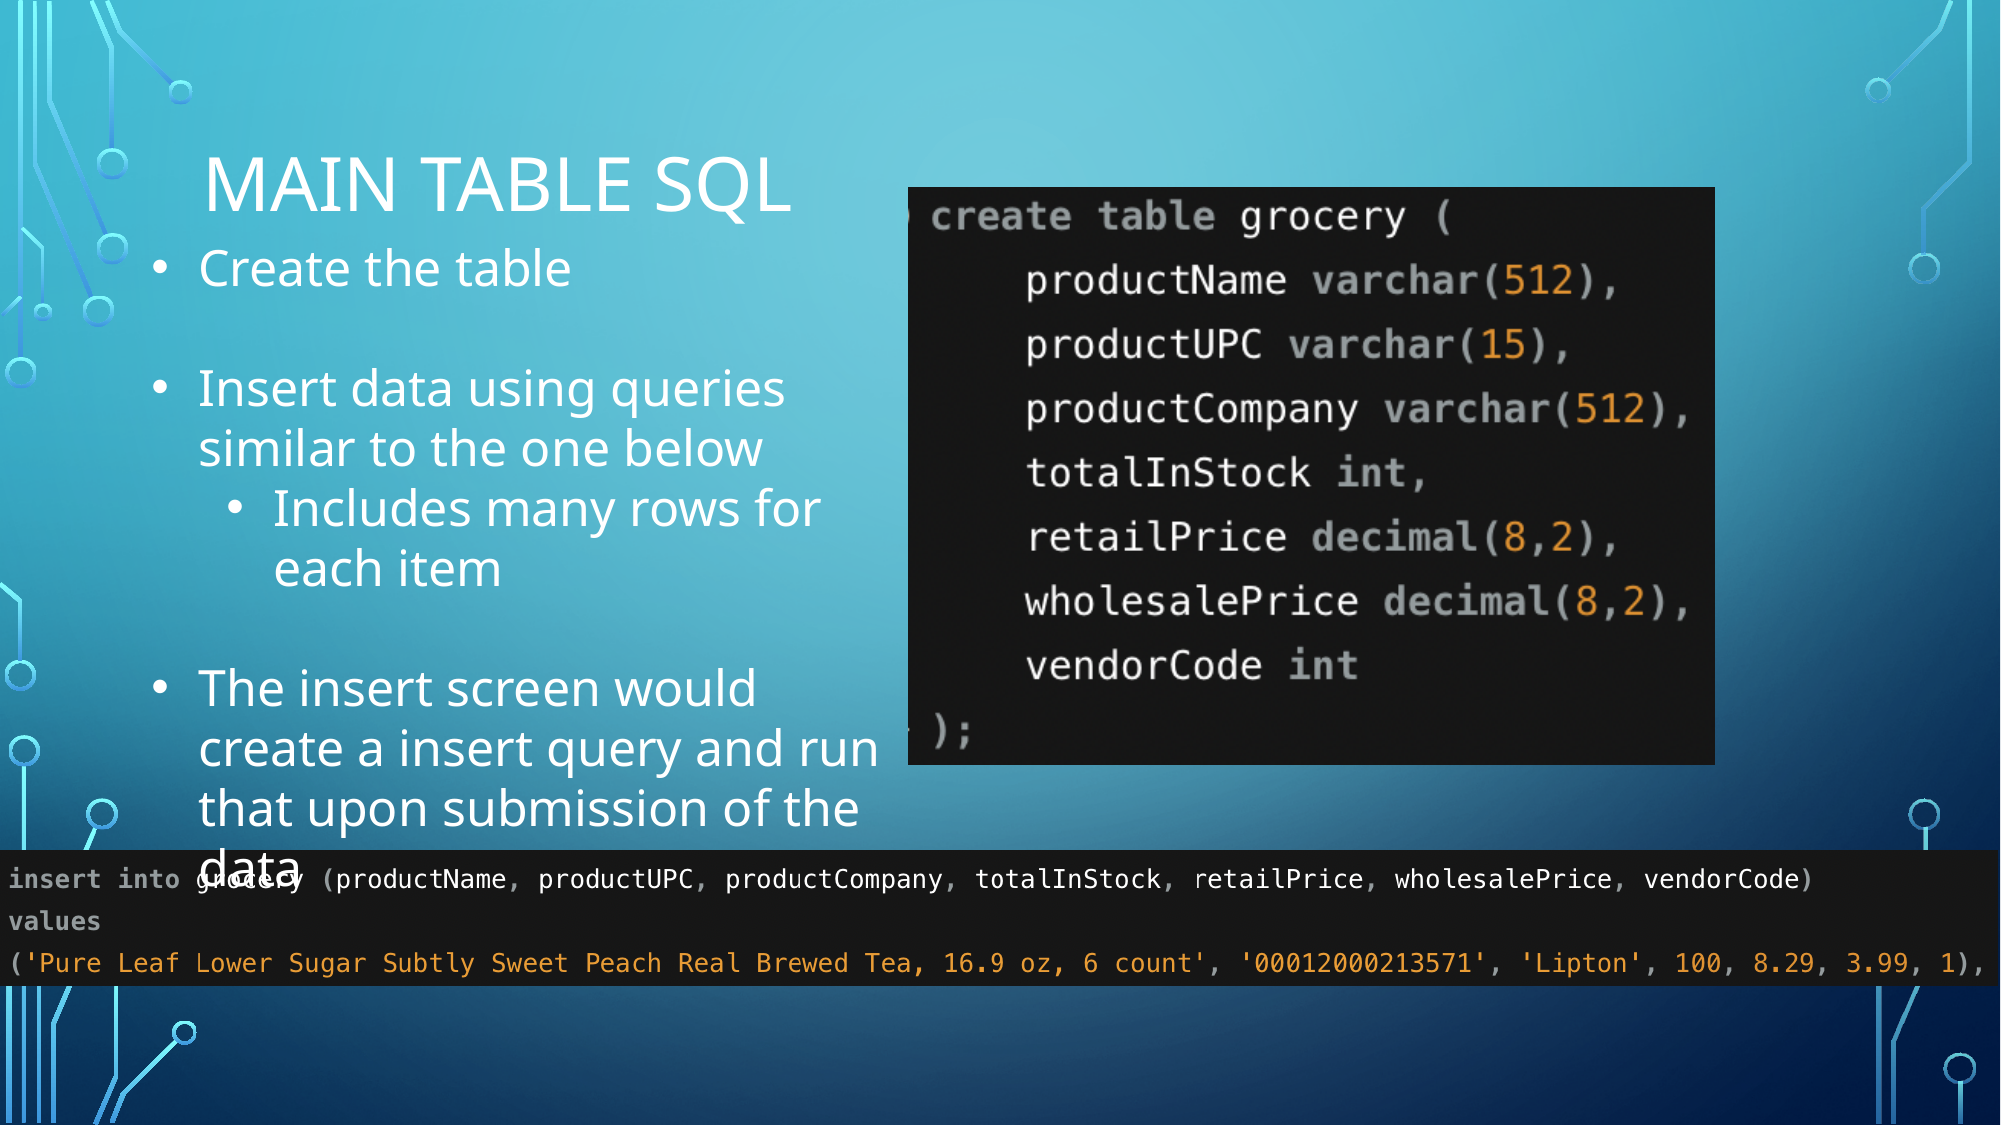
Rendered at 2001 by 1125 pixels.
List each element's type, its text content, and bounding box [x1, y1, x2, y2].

text_box Create the table Insert data using queries similar to the one below Includes many rows for each item The insert screen would create a insert query and run that upon submission of the data [136, 229, 908, 849]
title Main table SQL [187, 101, 1813, 273]
picture [907, 186, 1715, 765]
picture [0, 849, 1998, 986]
